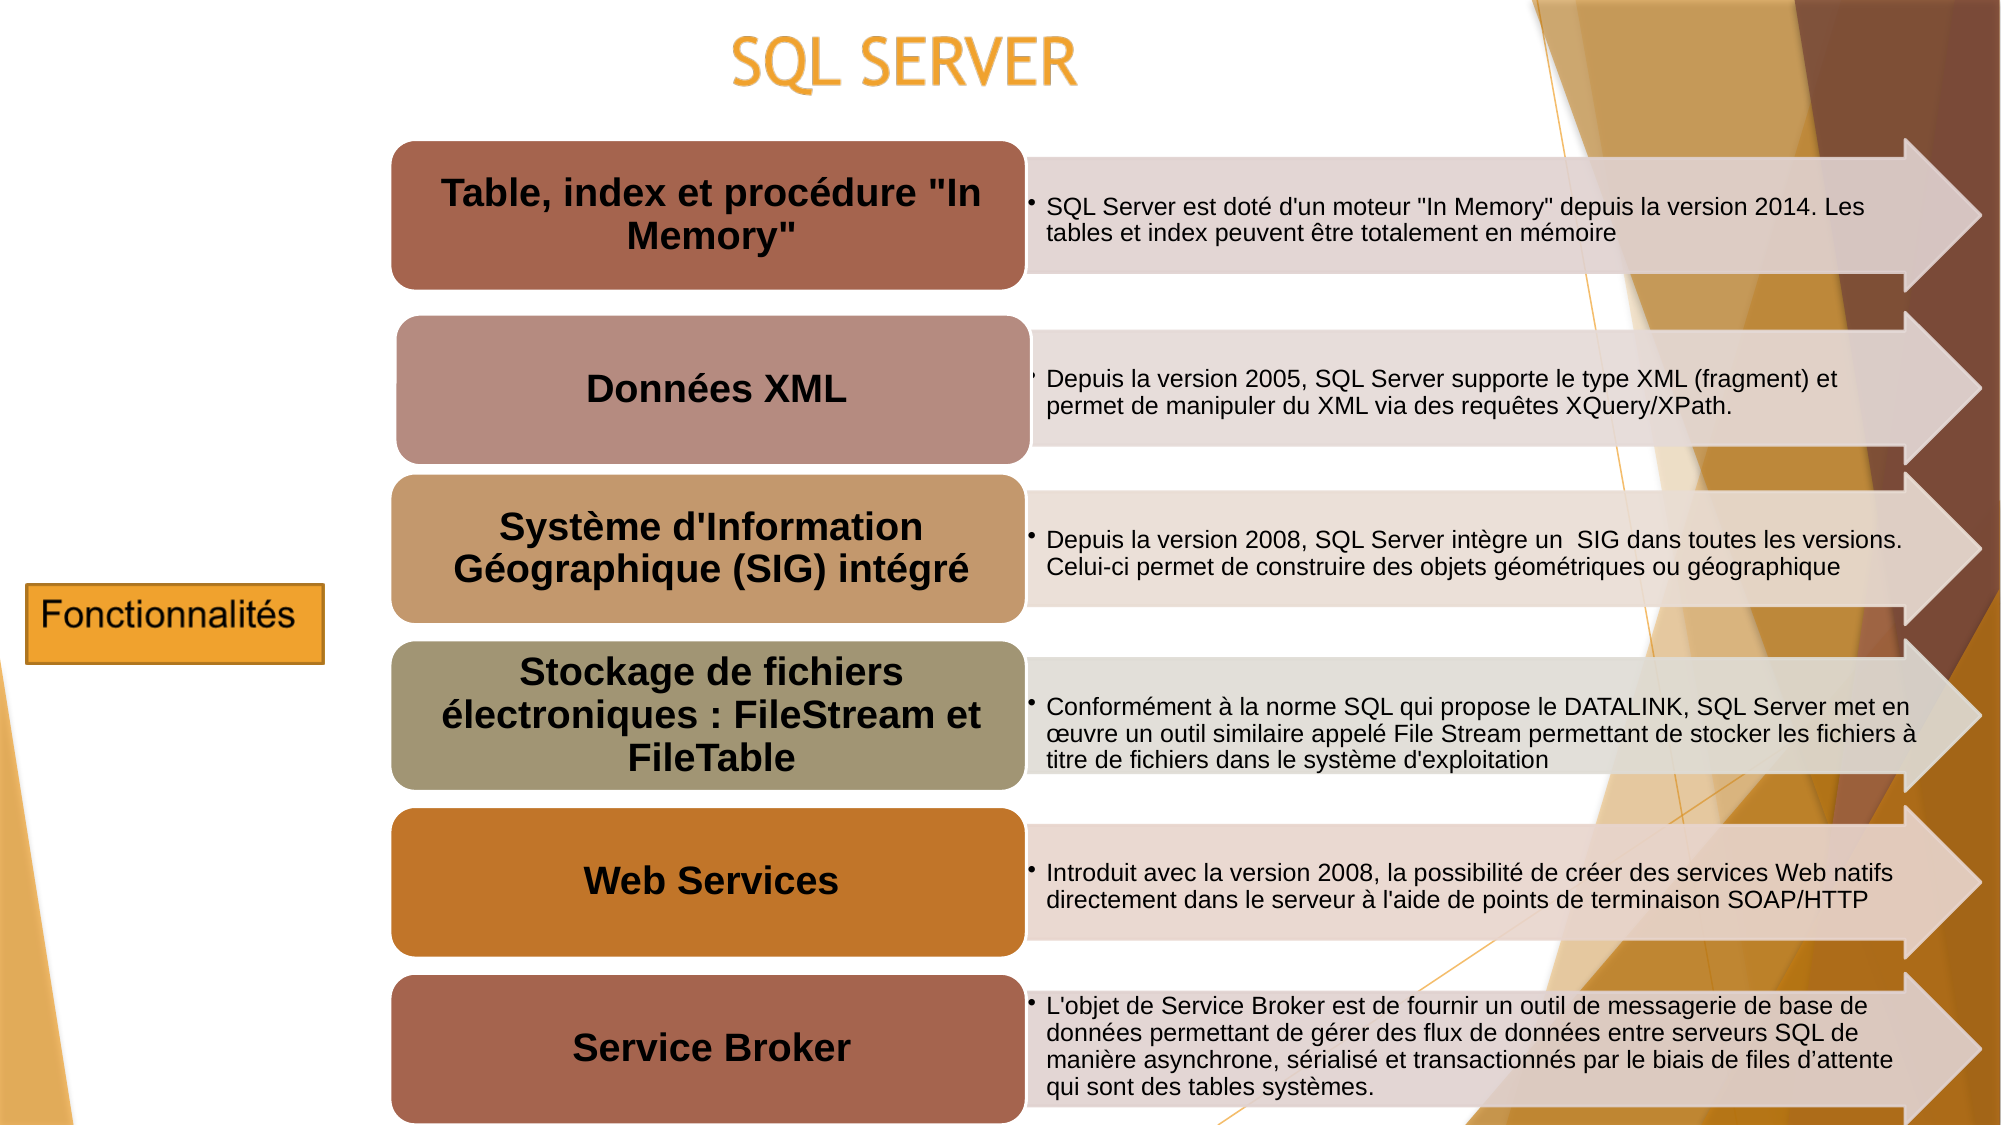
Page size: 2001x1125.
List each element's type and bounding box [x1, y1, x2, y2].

text_box [389, 138, 1982, 1125]
picture [16, 578, 341, 666]
picture [199, 0, 1611, 142]
